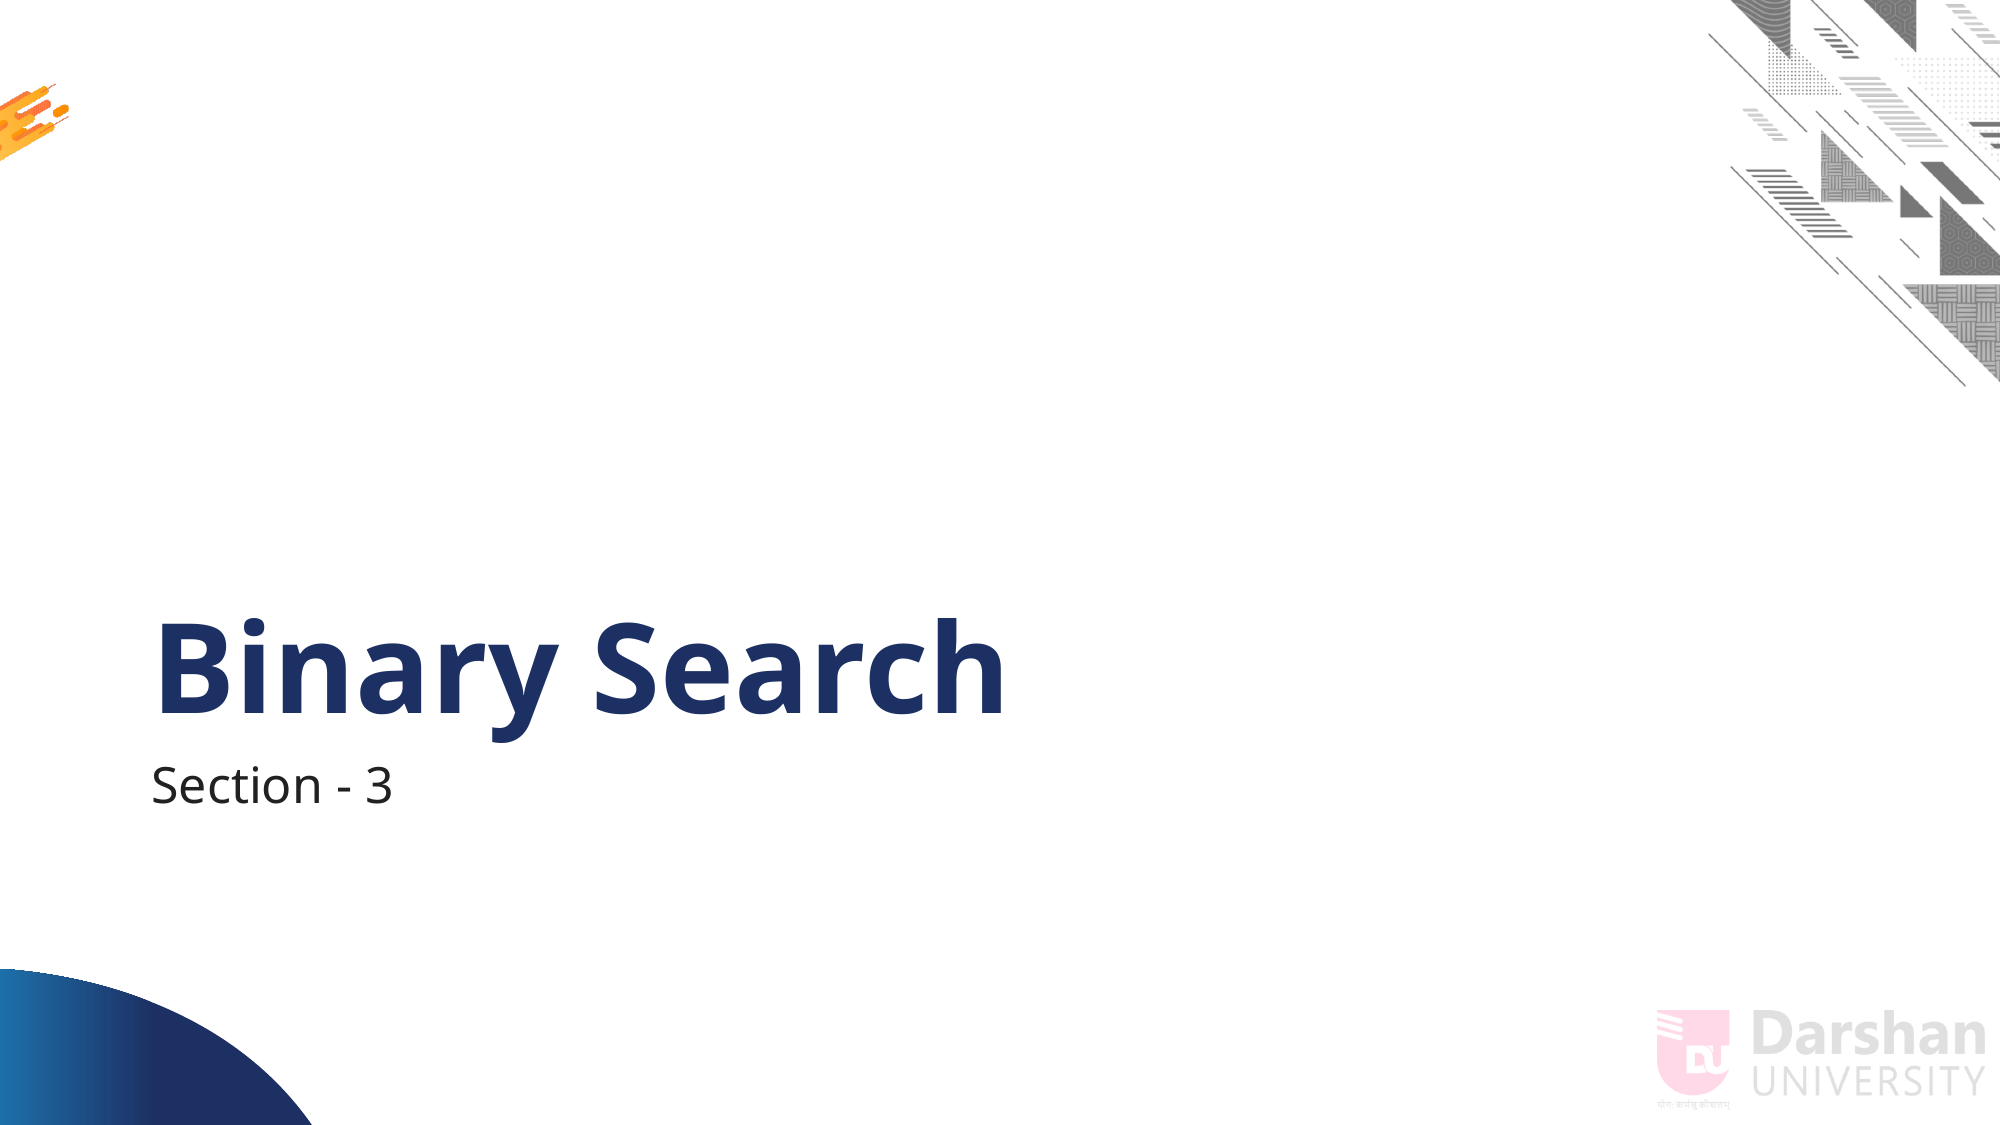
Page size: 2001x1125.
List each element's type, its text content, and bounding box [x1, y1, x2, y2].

title Binary Search [136, 280, 1924, 749]
list Section - 3 [136, 752, 1862, 999]
picture [0, 65, 90, 193]
